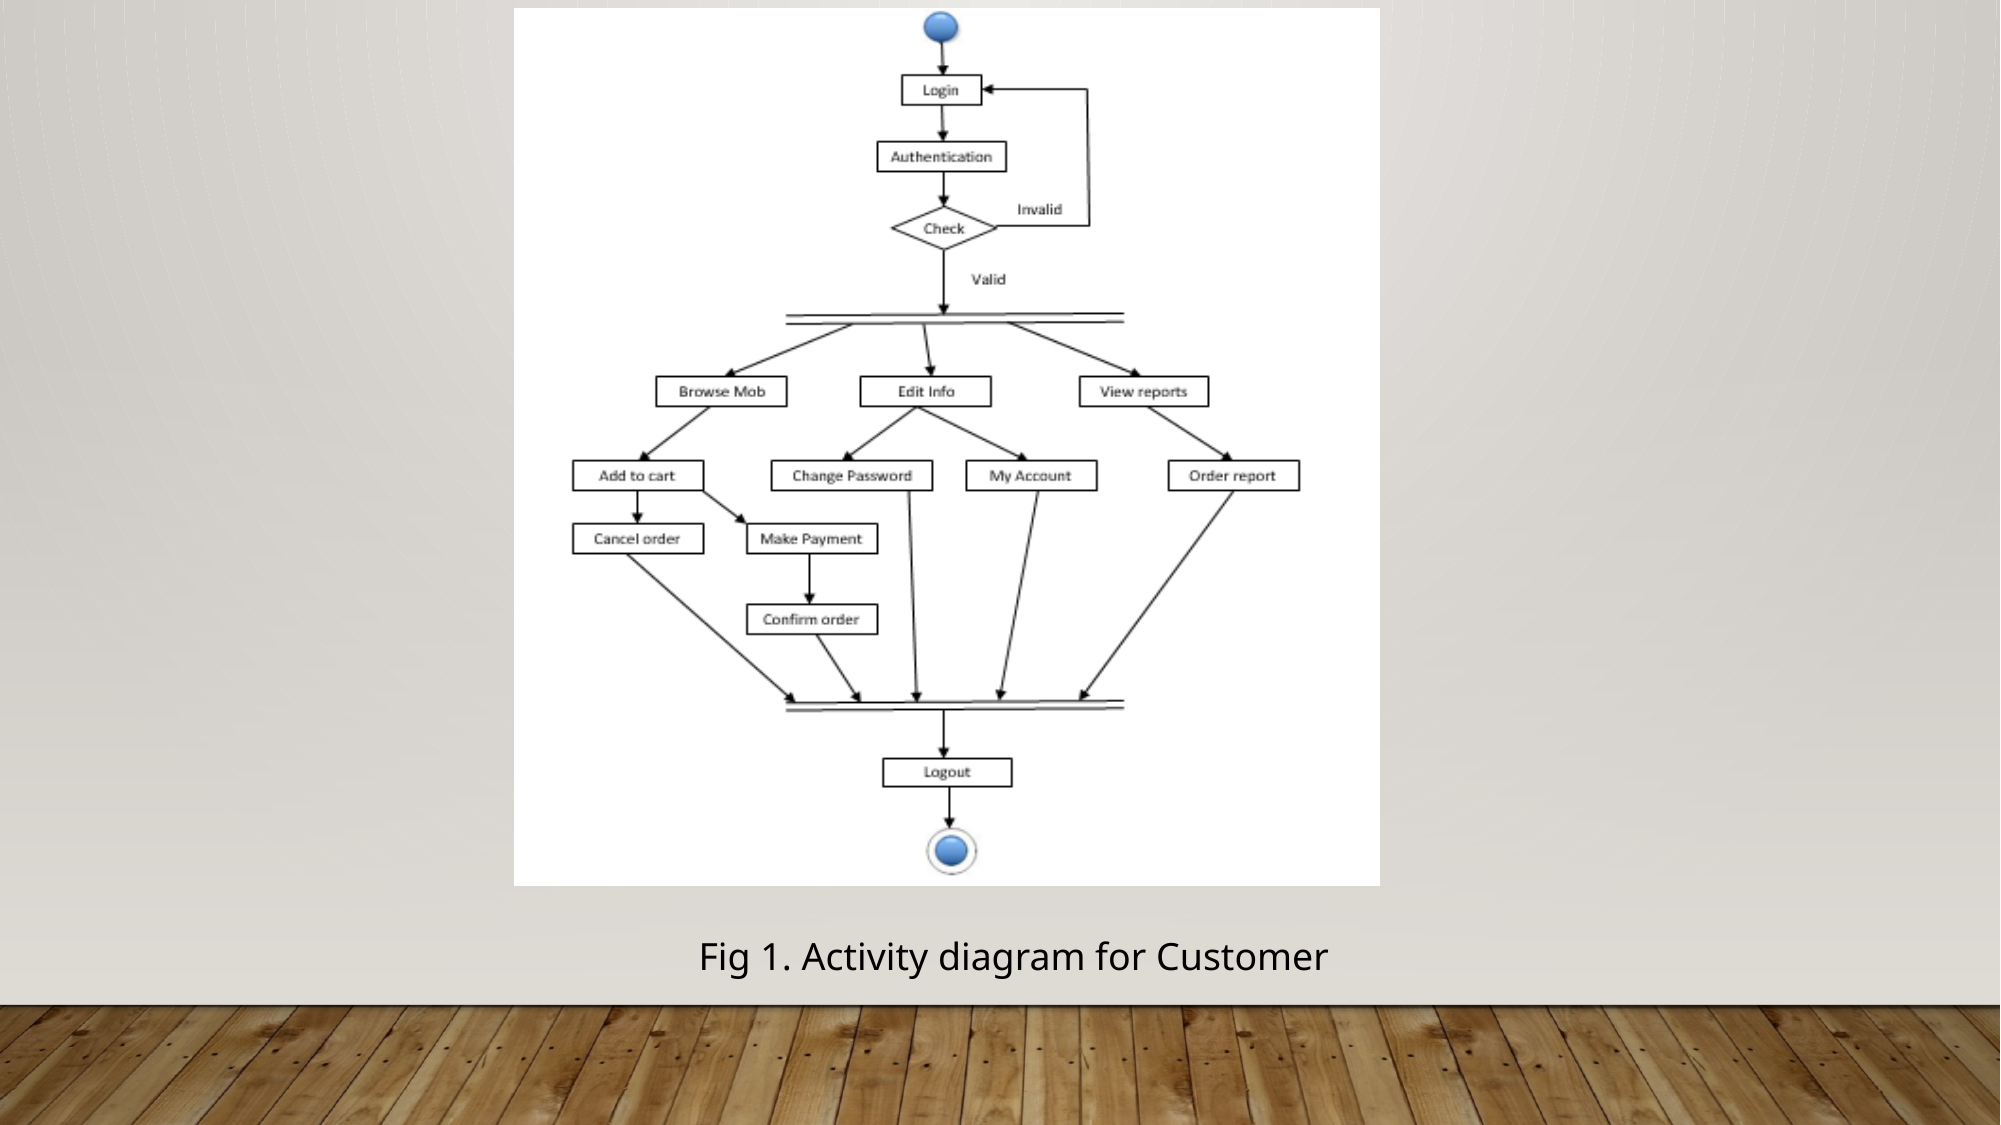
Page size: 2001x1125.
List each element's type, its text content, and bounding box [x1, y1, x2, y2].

picture [513, 8, 1380, 886]
text_box Fig 1. Activity diagram for Customer [648, 925, 1380, 986]
picture [0, 1005, 2000, 1125]
